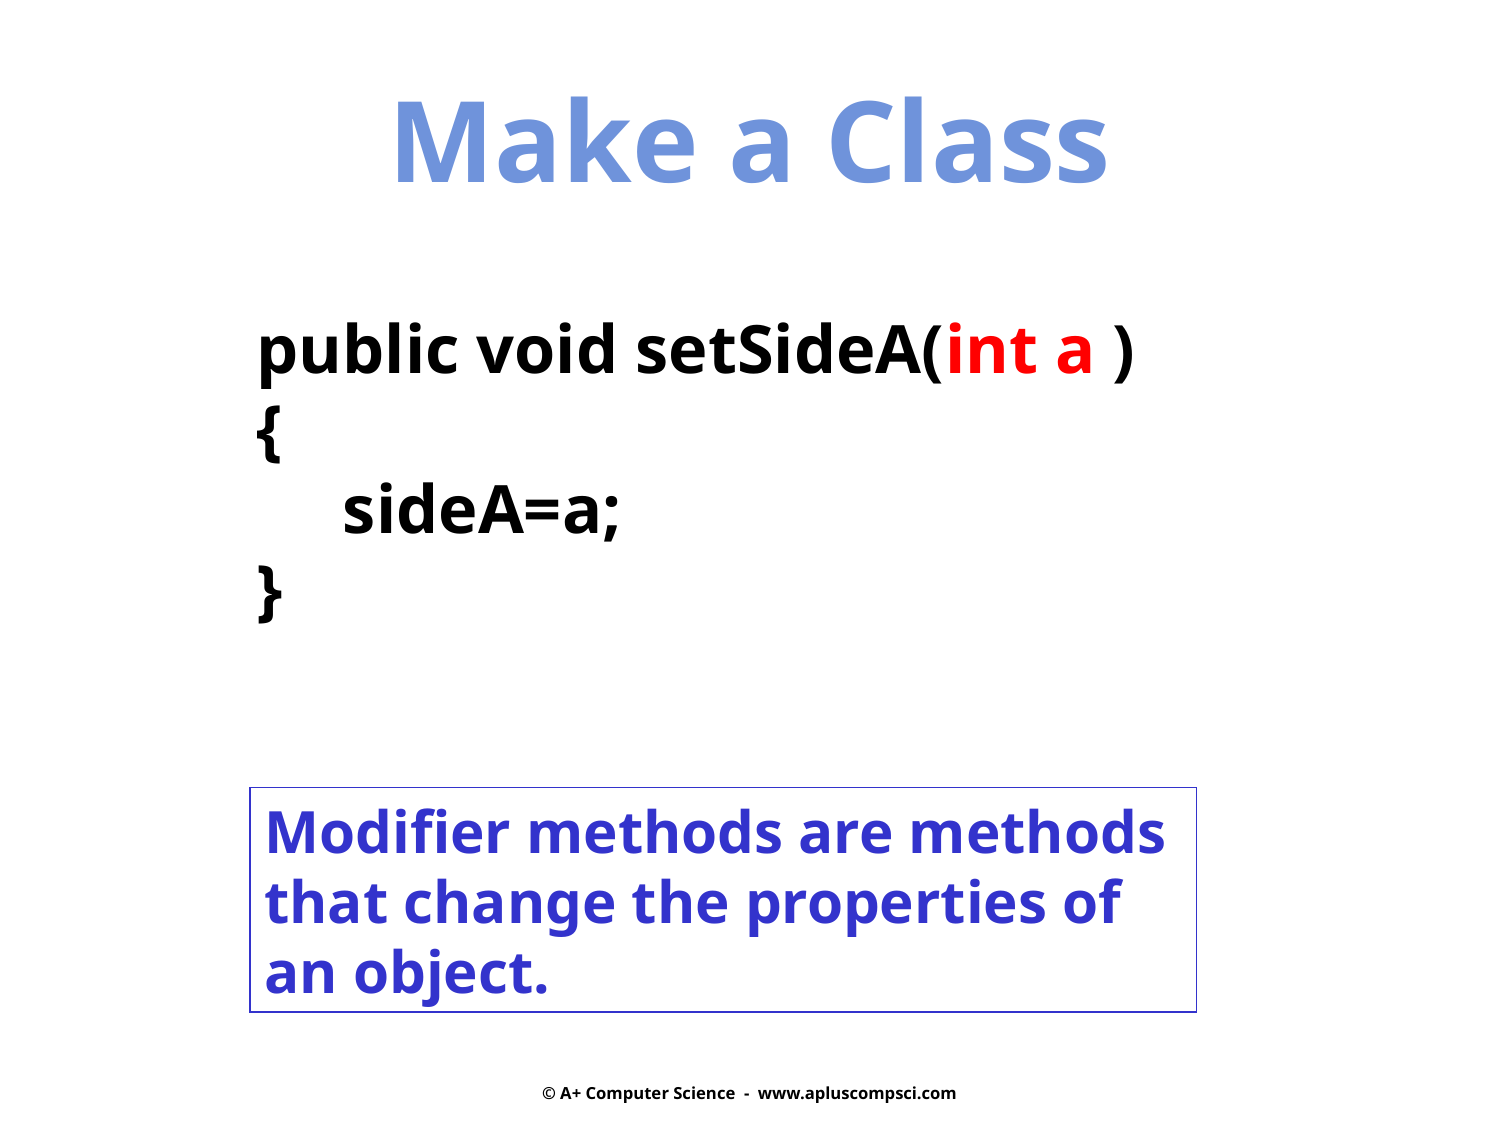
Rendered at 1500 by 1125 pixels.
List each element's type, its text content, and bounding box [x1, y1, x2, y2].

text_box Modifier methods are methods that change the properties of an object. [249, 787, 1197, 1013]
footer © A+ Computer Science - www.apluscompsci.com [512, 1024, 988, 1101]
text_box public void setSideA(int a ) { sideA=a; } [241, 299, 1151, 705]
text_box Make a Class [0, 62, 1500, 213]
